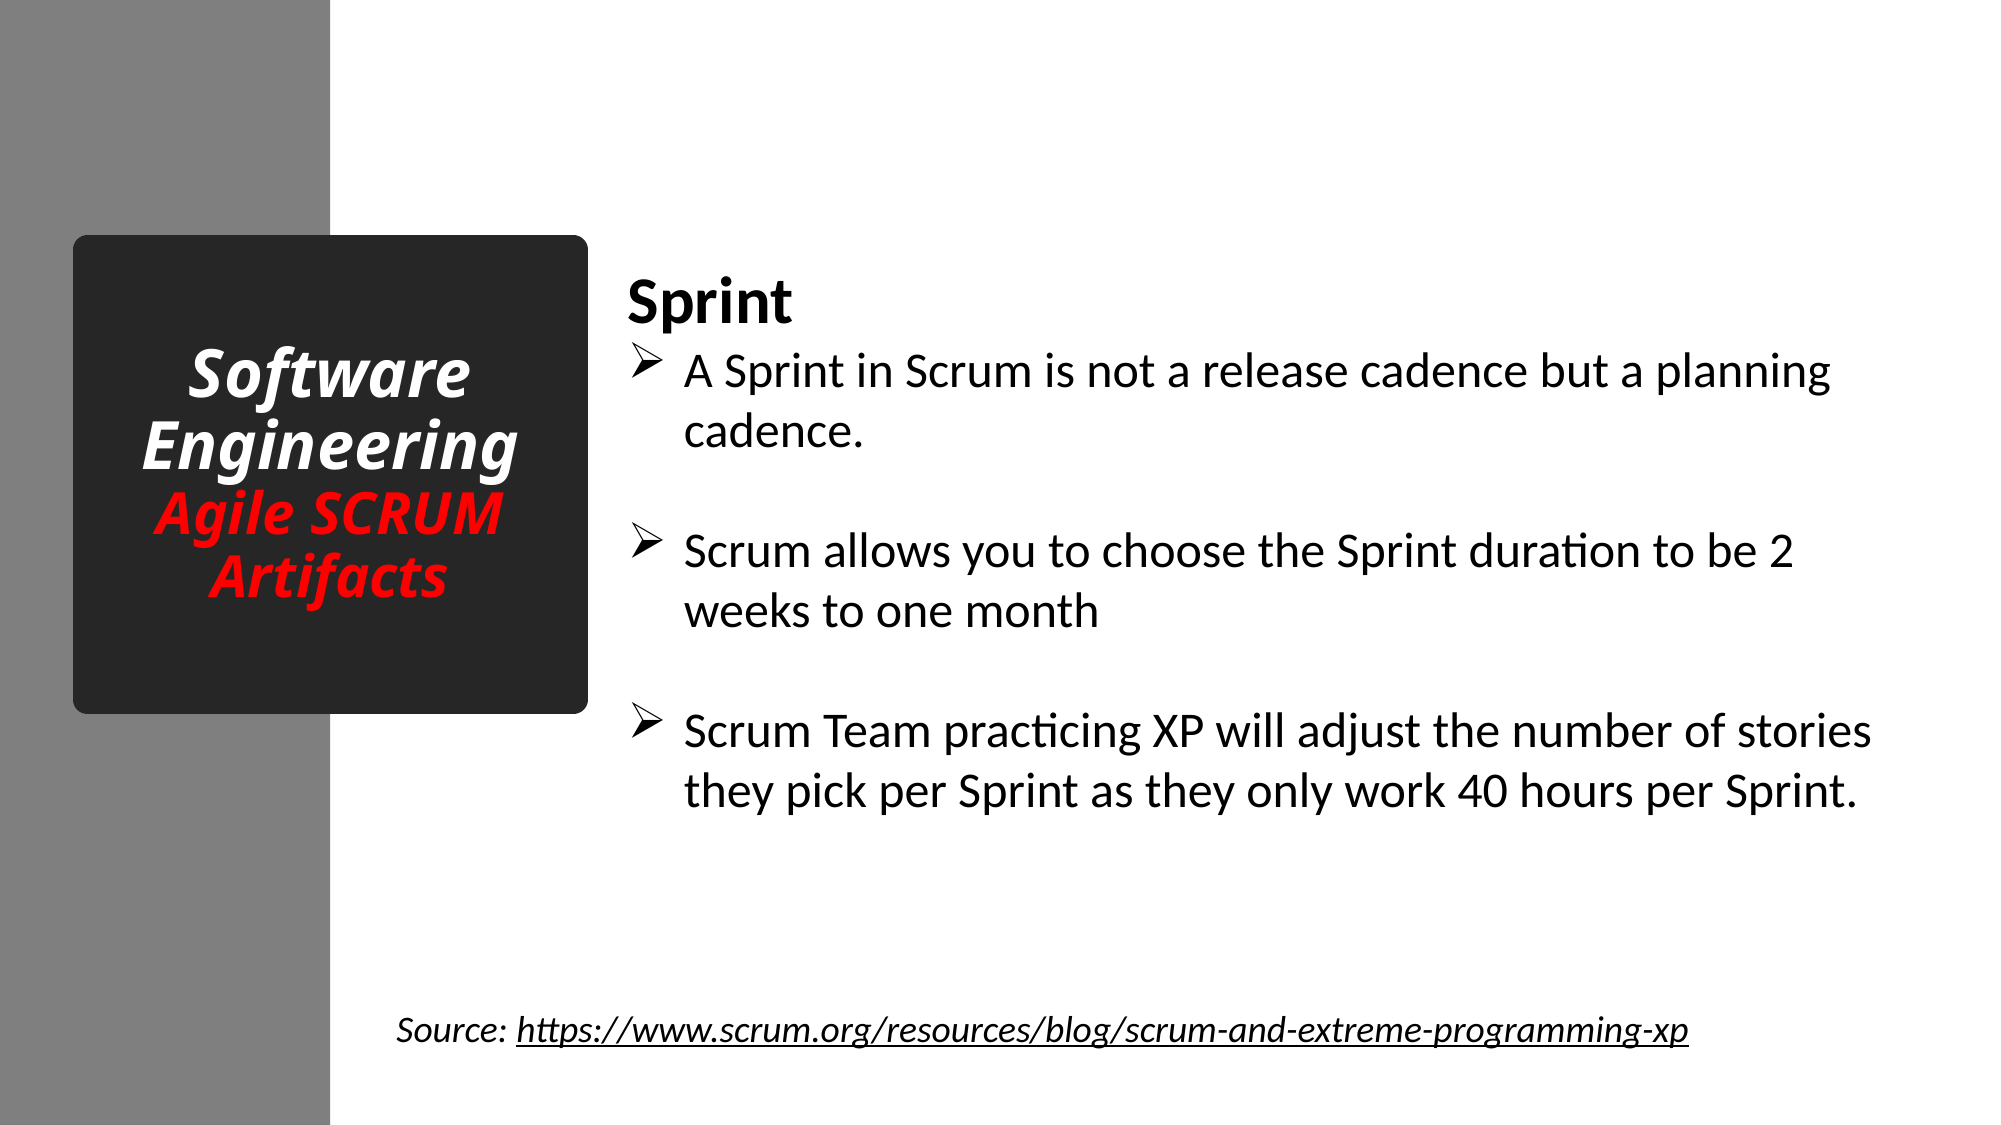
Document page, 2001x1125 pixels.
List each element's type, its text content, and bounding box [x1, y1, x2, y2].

title Software Engineering Agile SCRUM Artifacts [87, 249, 574, 700]
text_box Source: https://www.scrum.org/resources/blog/scrum-and-extreme-programming-xp [381, 997, 1829, 1058]
text_box Sprint A Sprint in Scrum is not a release cadence but a planning cadence. Scrum allows you to choose the Sprint duration to be 2 weeks to one month Scrum Team practicing XP will adjust the number of stories they pick per Sprint as they only work 40 hours per Sprint. [612, 249, 1913, 870]
text_box [0, 0, 331, 1125]
